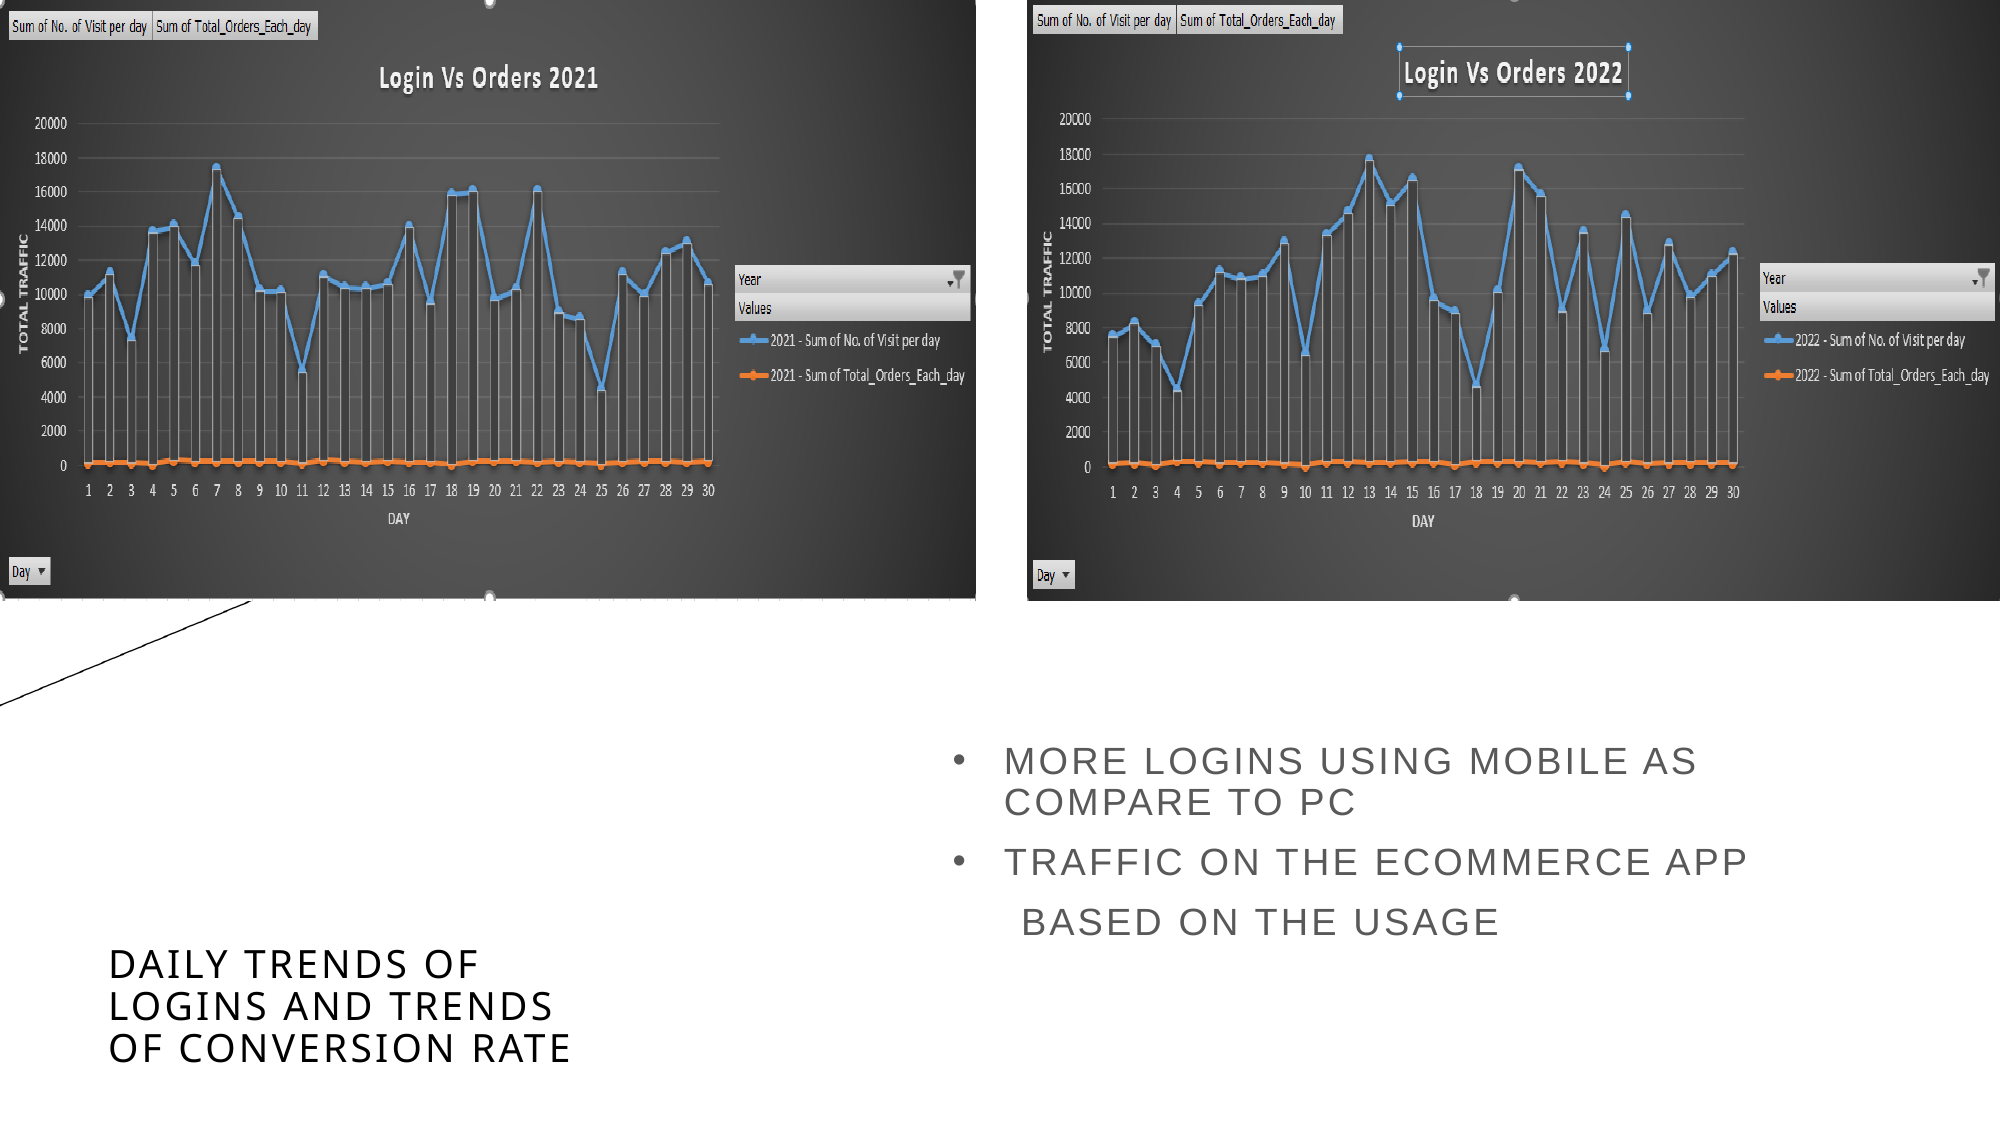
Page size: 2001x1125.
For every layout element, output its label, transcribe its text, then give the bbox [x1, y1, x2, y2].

picture [0, 0, 976, 720]
list MORE LOGINS USING MOBILE AS COMPARE TO PC TRAFFIC ON THE ECOMMERCE APP BASED ON THE USAGE [937, 734, 1862, 952]
title Daily trends of logins and trends of conversion rate [93, 907, 609, 1125]
picture [1027, 0, 2000, 601]
